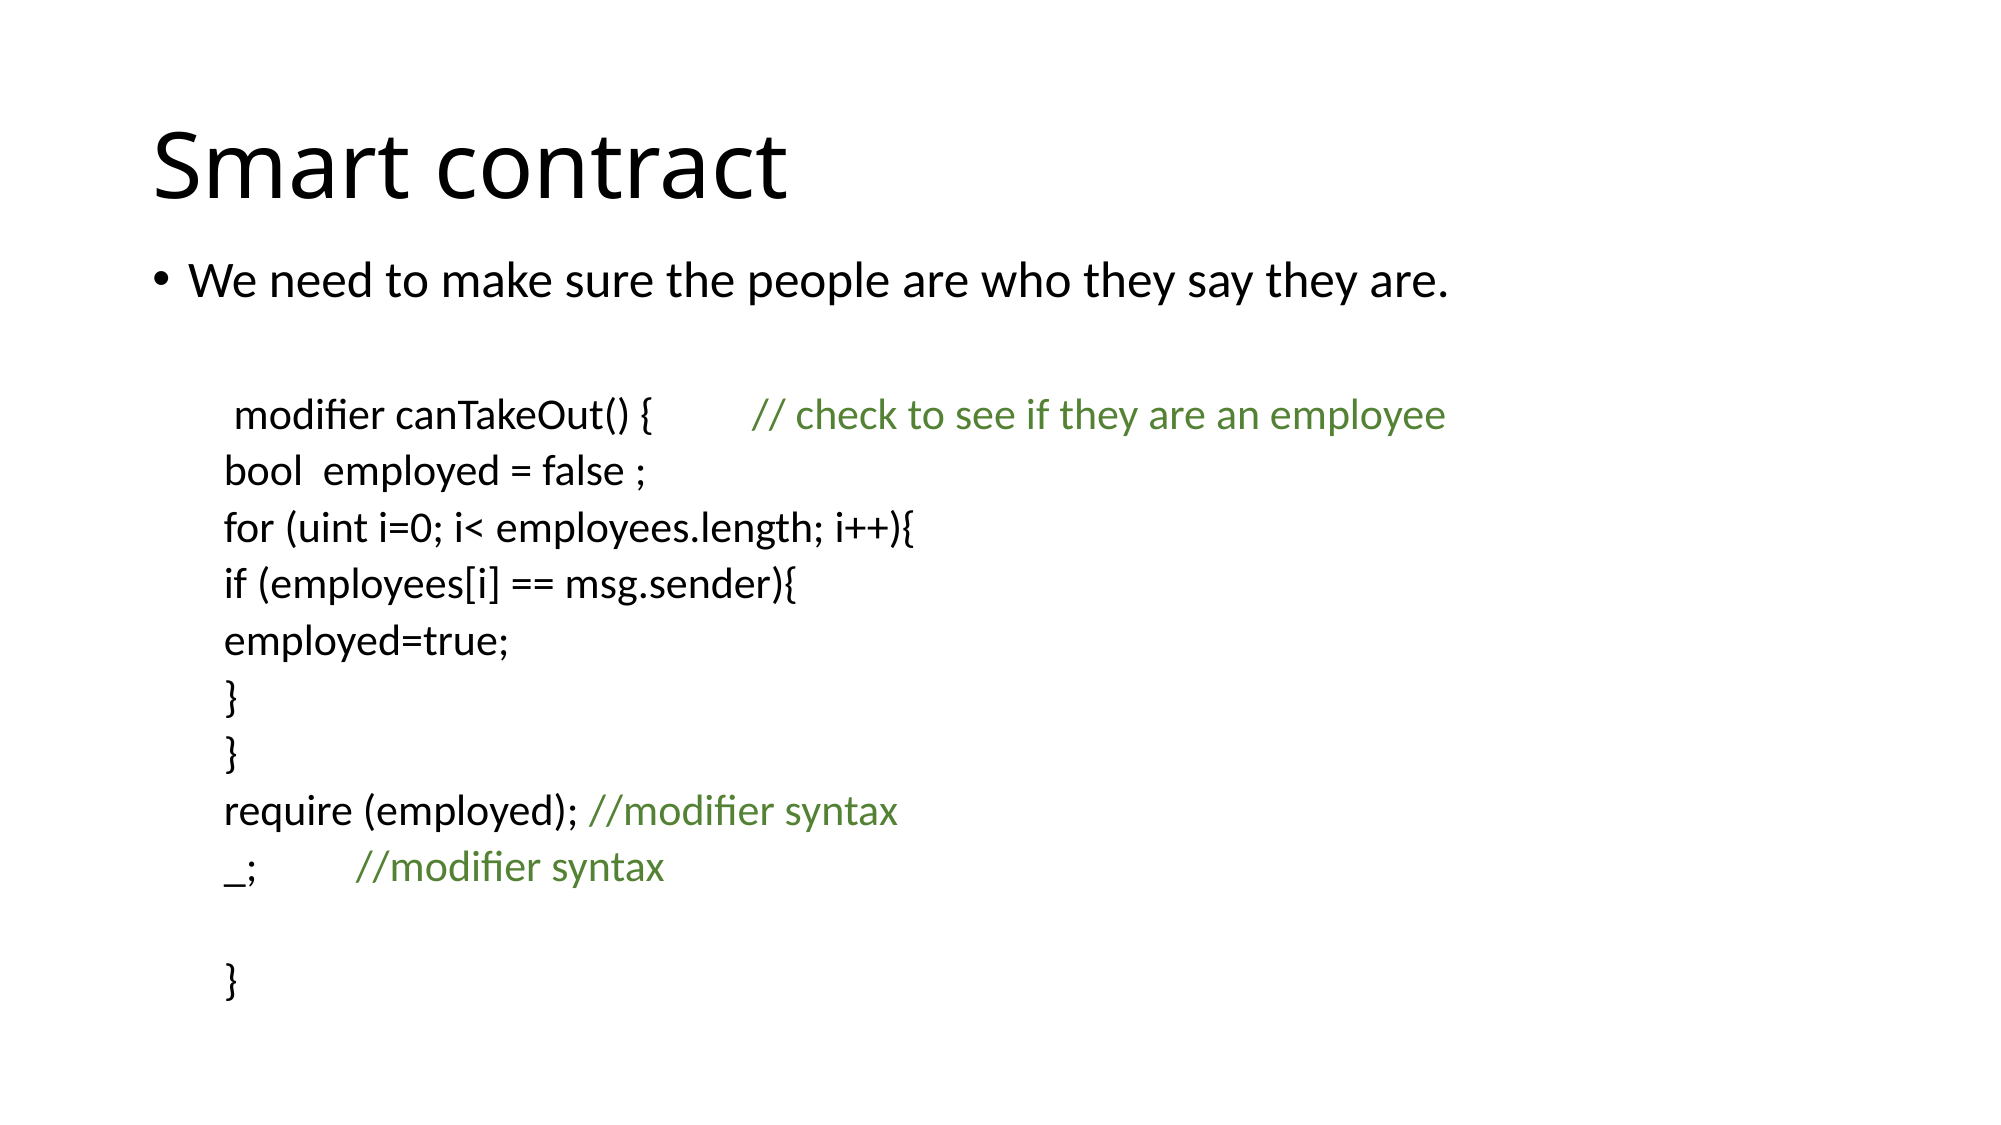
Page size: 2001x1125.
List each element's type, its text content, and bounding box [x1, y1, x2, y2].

list We need to make sure the people are who they say they are. modifier canTakeOut() { // check to see if they are an employee bool employed = false ; for (uint i=0; i< employees.length; i++){ if (employees[i] == msg.sender){ employed=true; } } require (employed); //modifier syntax _; //modifier syntax } [137, 245, 1863, 1014]
title Smart contract [137, 59, 1863, 245]
